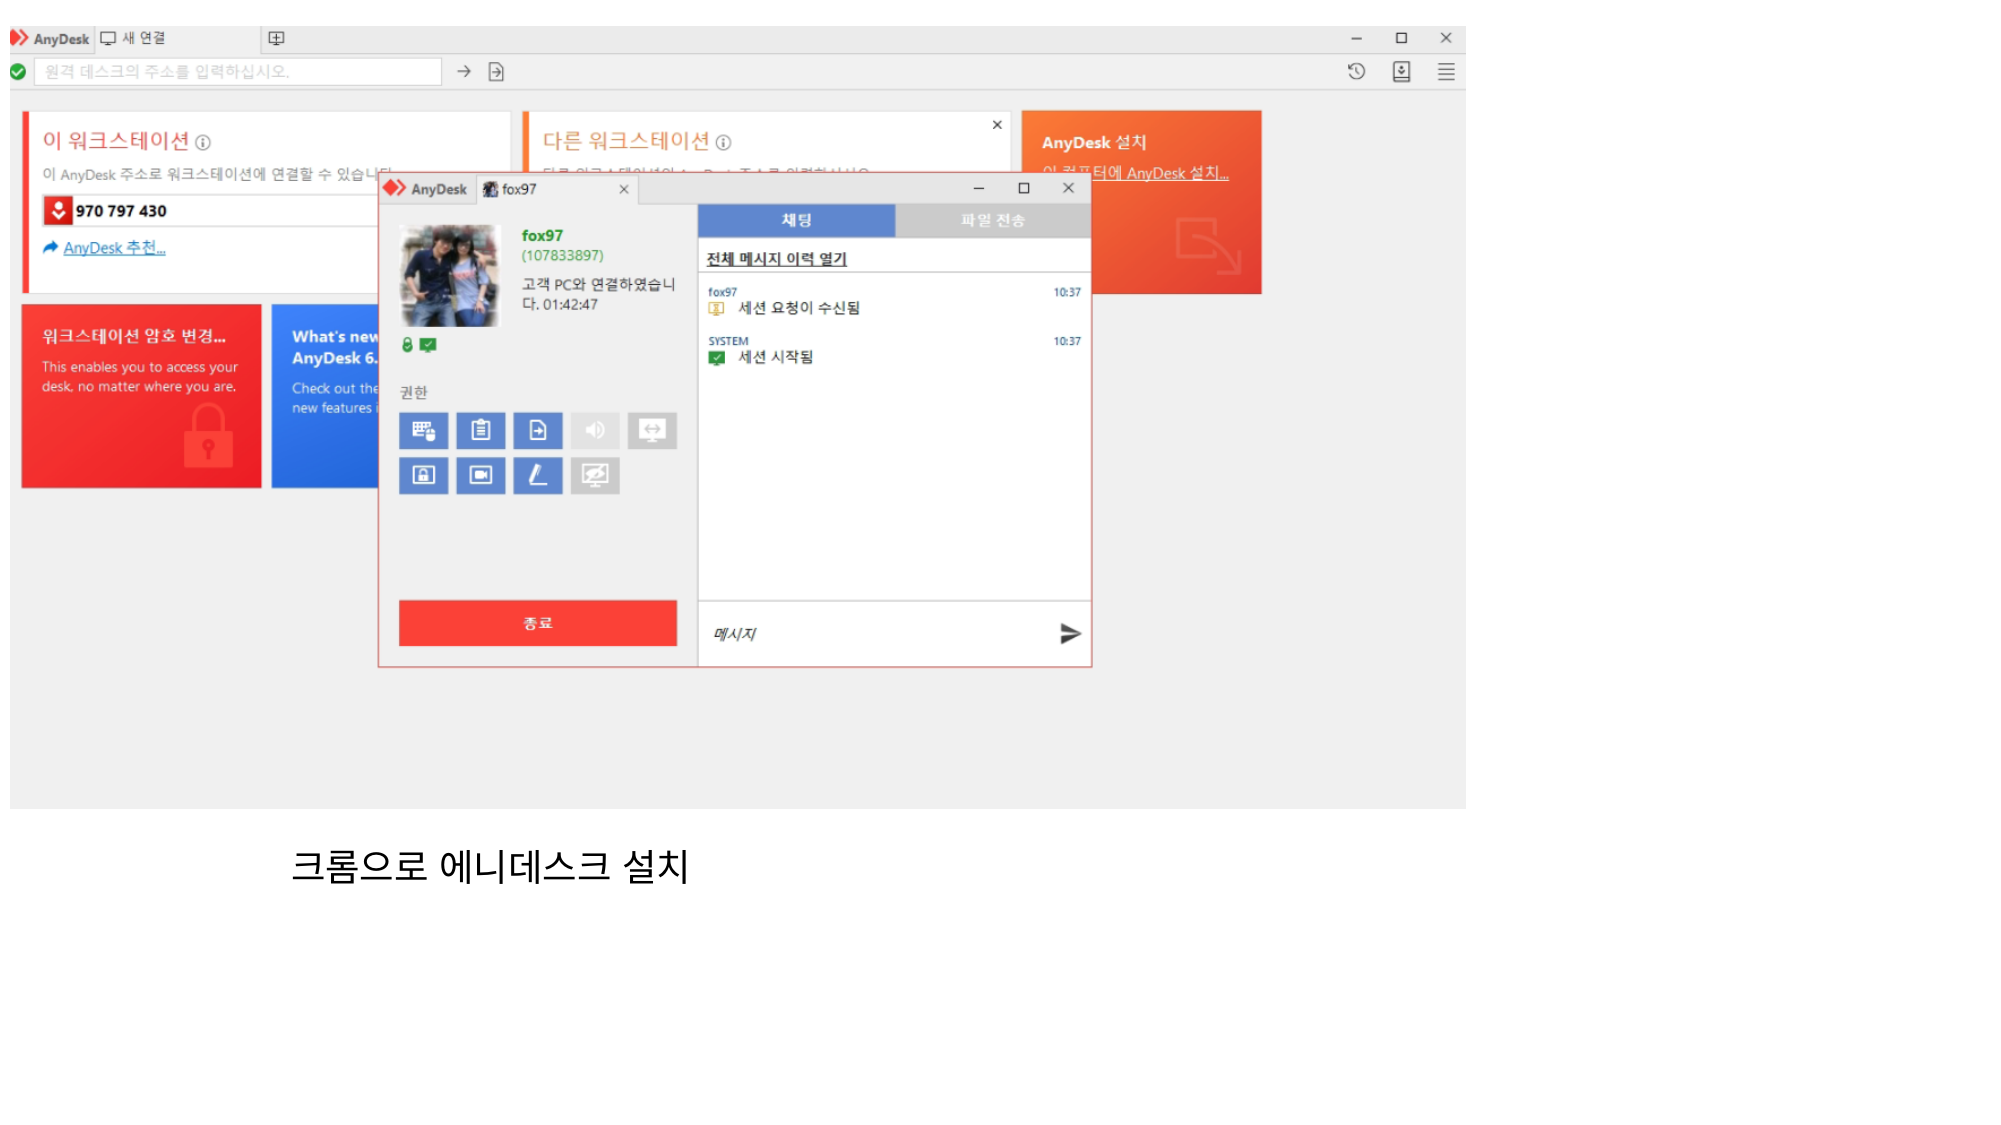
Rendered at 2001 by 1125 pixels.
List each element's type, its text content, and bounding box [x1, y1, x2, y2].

picture [10, 26, 1466, 809]
text_box 크롬으로 에니데스크 설치 [276, 836, 707, 897]
